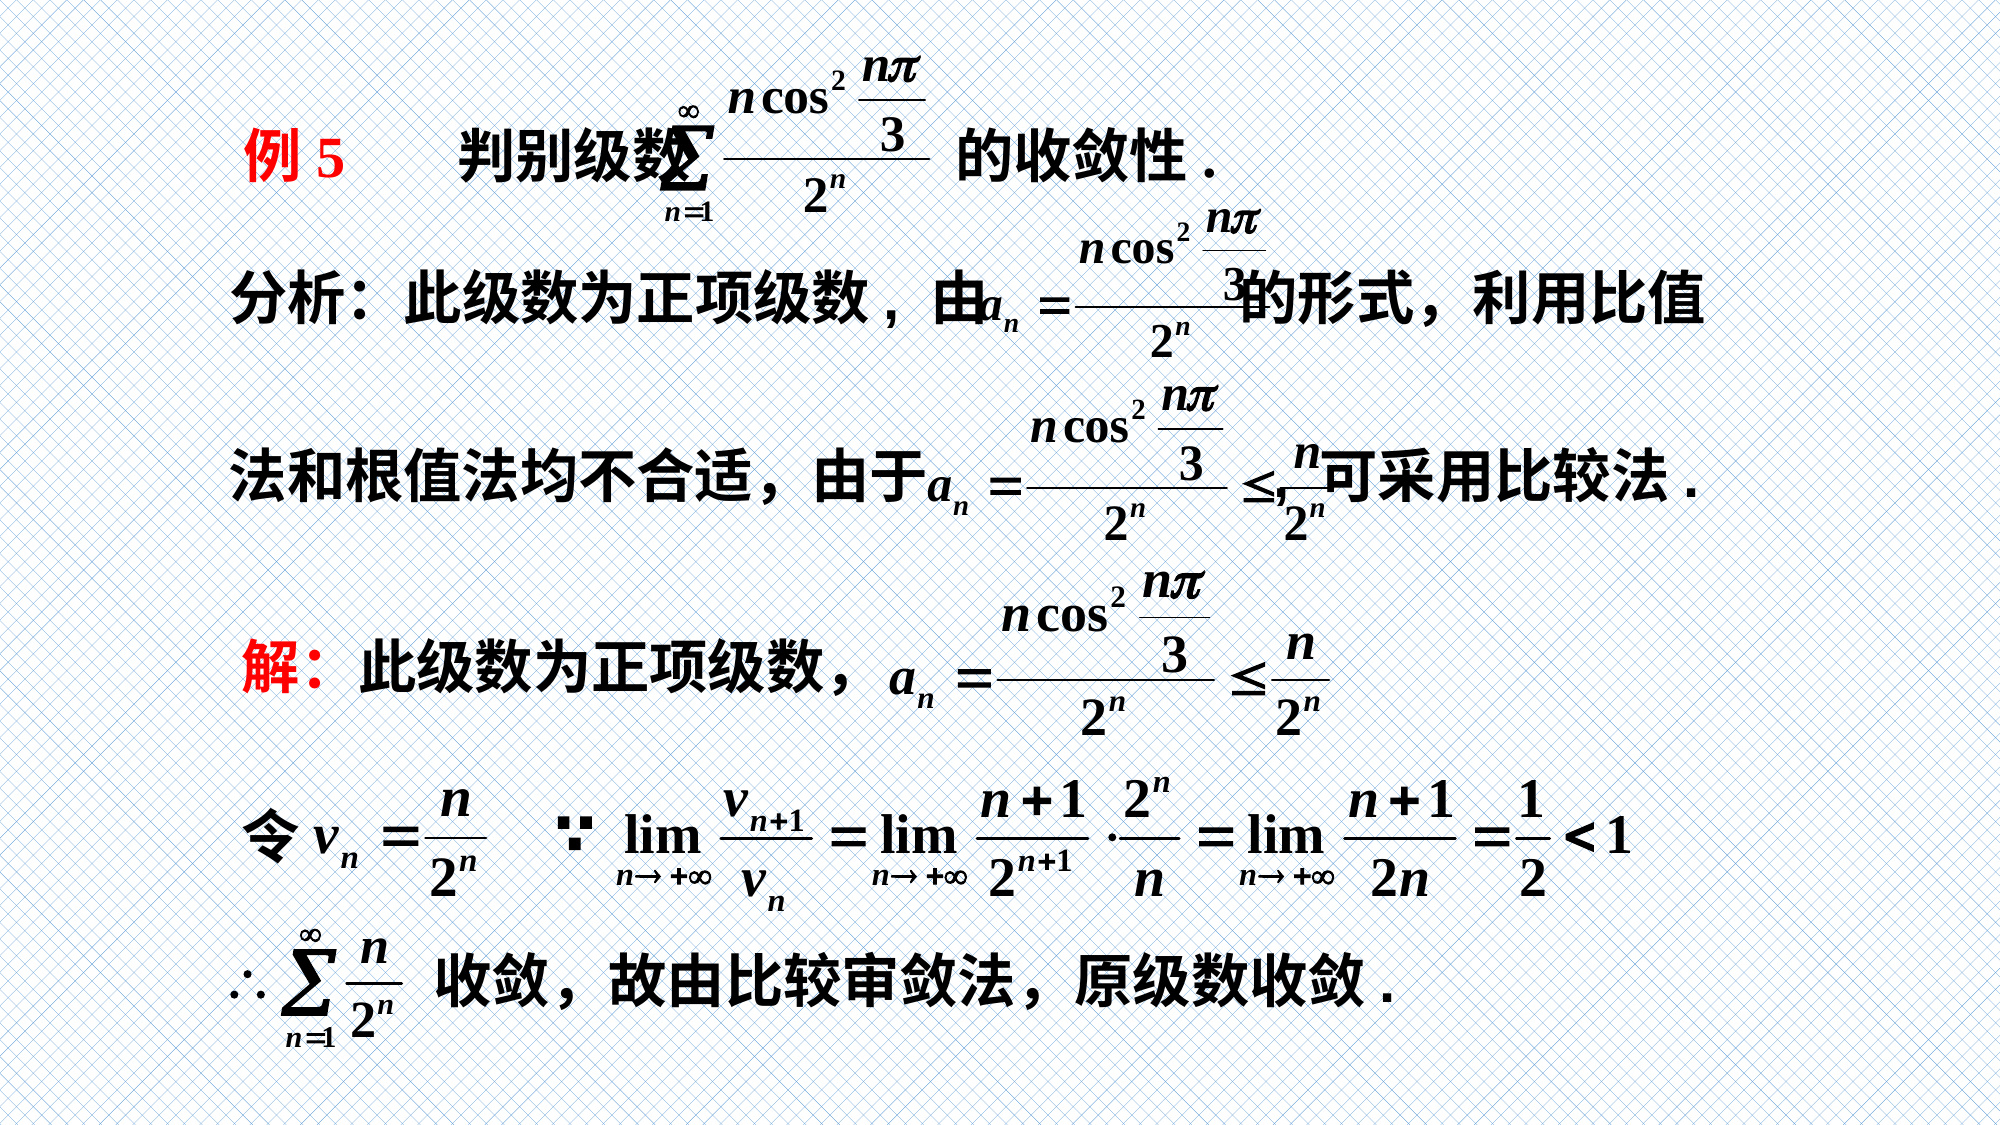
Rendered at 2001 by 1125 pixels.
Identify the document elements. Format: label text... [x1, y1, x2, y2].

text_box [882, 545, 1342, 749]
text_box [214, 361, 1777, 553]
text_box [227, 757, 497, 911]
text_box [225, 910, 1412, 1059]
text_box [554, 755, 1640, 924]
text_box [229, 31, 1254, 185]
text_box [214, 185, 1803, 366]
text_box 解：此级数为正项级数， [227, 622, 882, 708]
